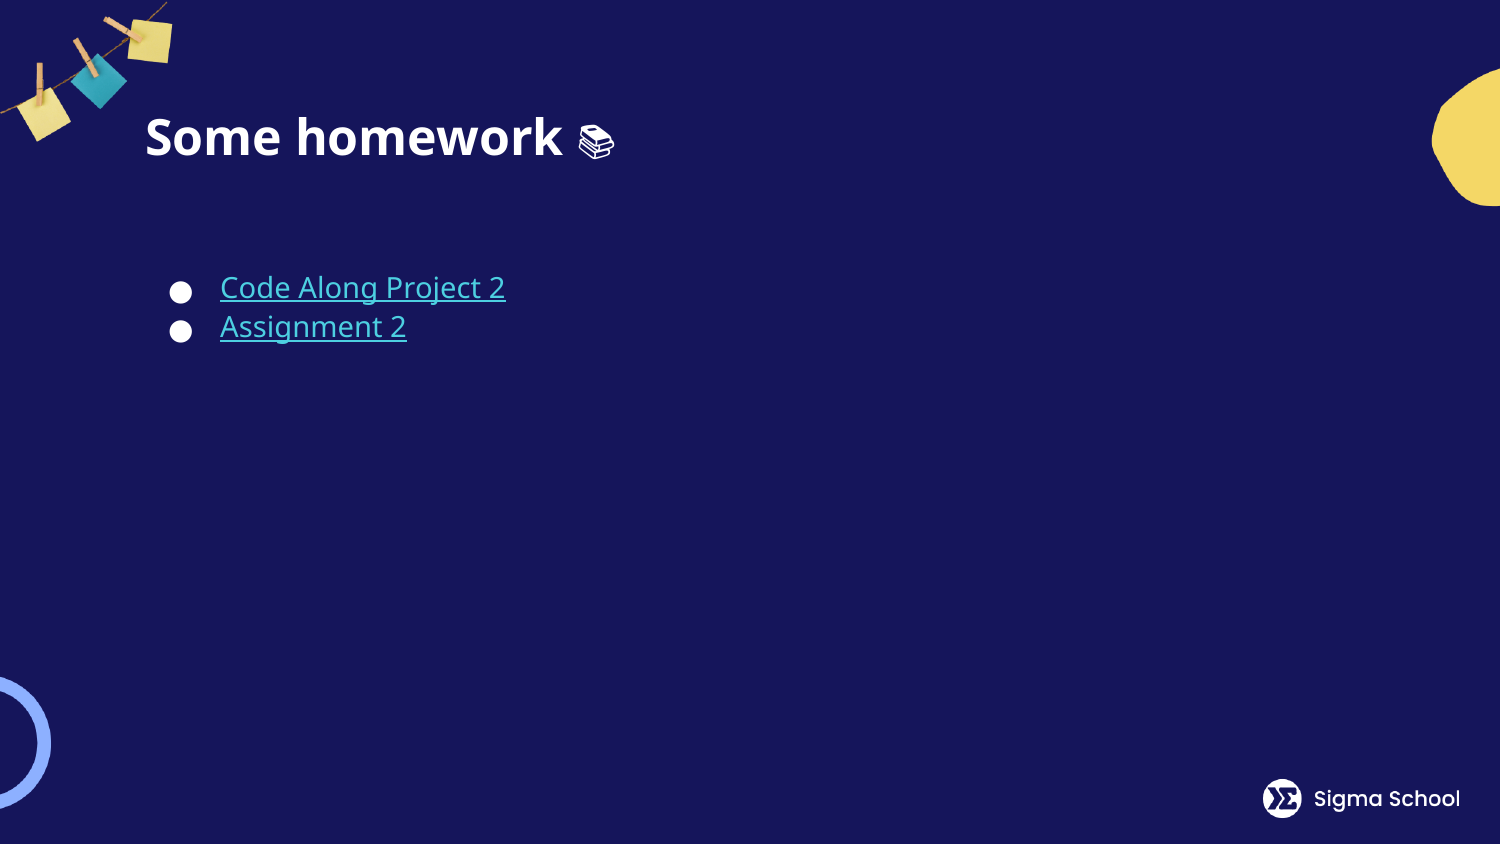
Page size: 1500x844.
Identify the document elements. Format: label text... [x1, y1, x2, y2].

picture [1203, 0, 1500, 844]
title Some homework 📚 [130, 90, 1398, 253]
title Code Along Project 2 Assignment 2 [130, 253, 1445, 598]
picture [0, 0, 232, 844]
